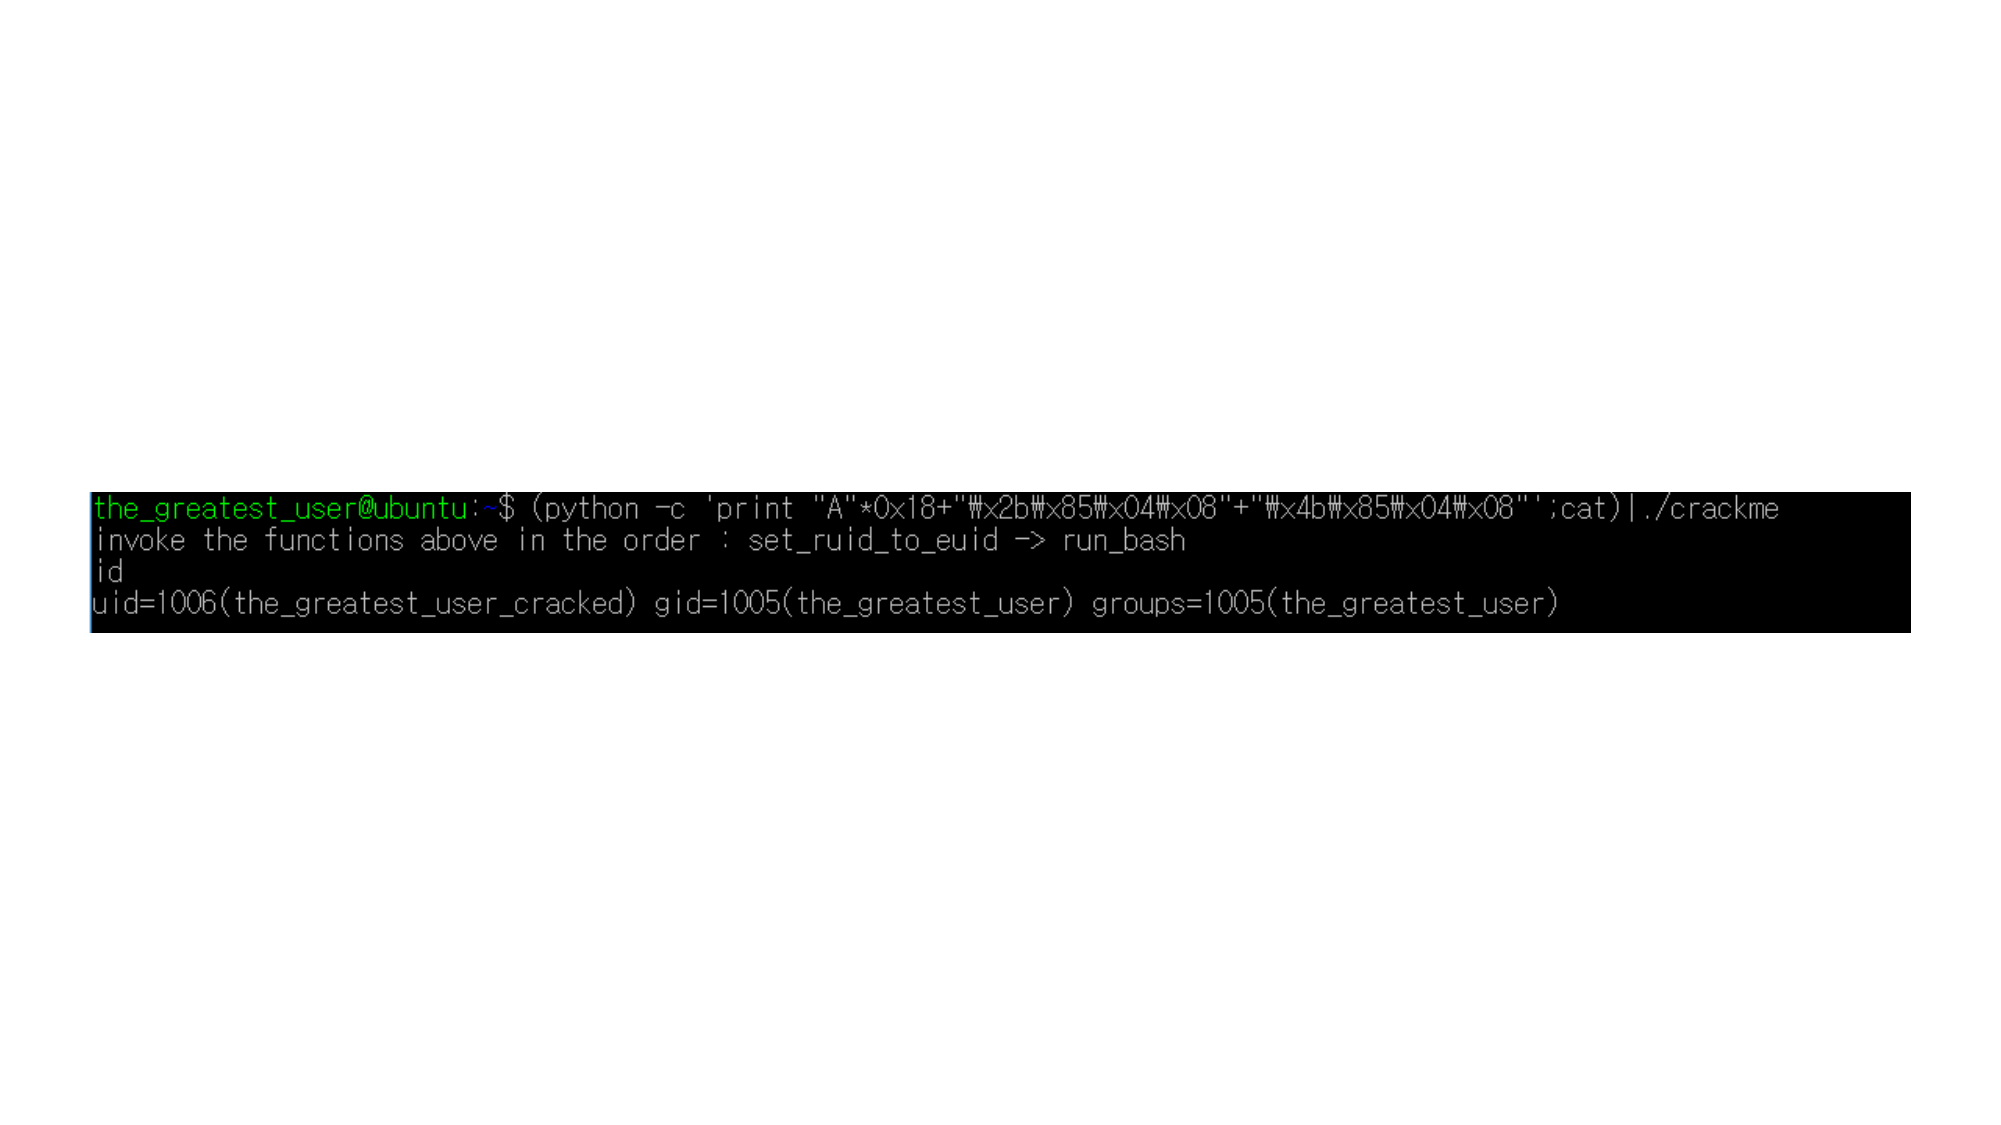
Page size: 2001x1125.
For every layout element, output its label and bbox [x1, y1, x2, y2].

picture [88, 492, 1911, 633]
